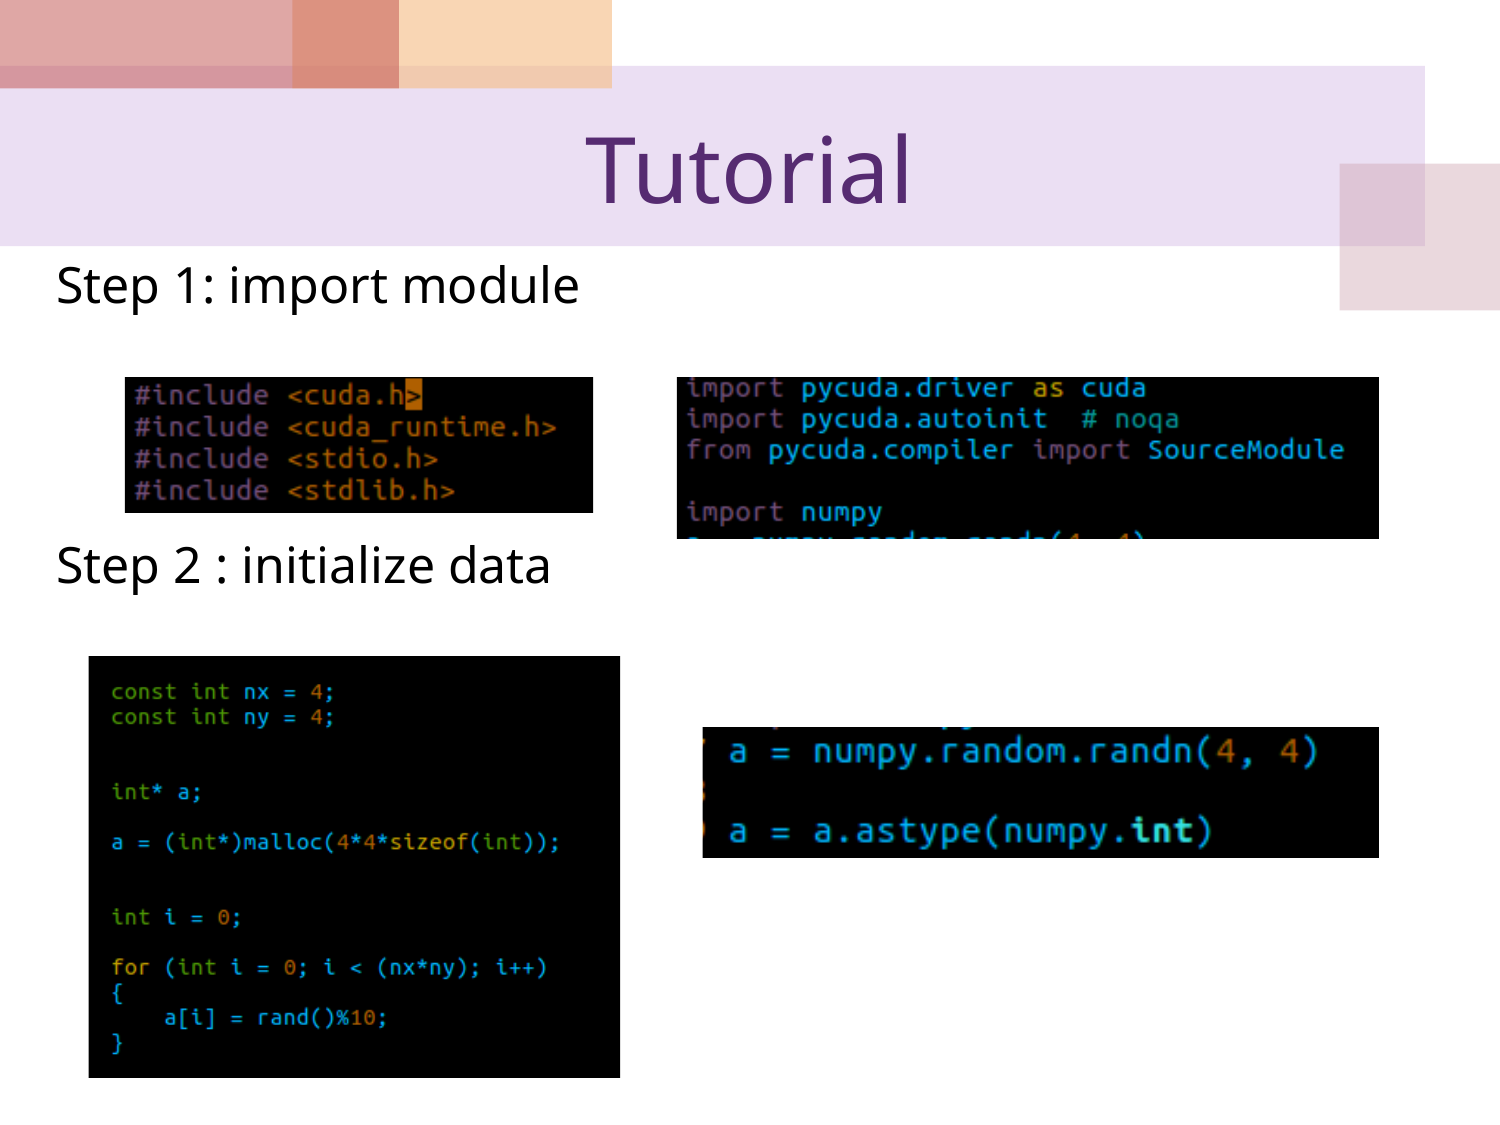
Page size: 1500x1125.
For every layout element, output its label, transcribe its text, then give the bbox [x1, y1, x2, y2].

title Tutorial [75, 88, 1425, 247]
picture [124, 377, 594, 513]
picture [702, 727, 1380, 858]
picture [676, 376, 1380, 540]
picture [1119, 385, 1125, 393]
picture [921, 385, 927, 393]
list Step 1: import module Step 2 : initialize data [41, 246, 1392, 989]
picture [88, 656, 621, 1078]
picture [871, 386, 878, 393]
